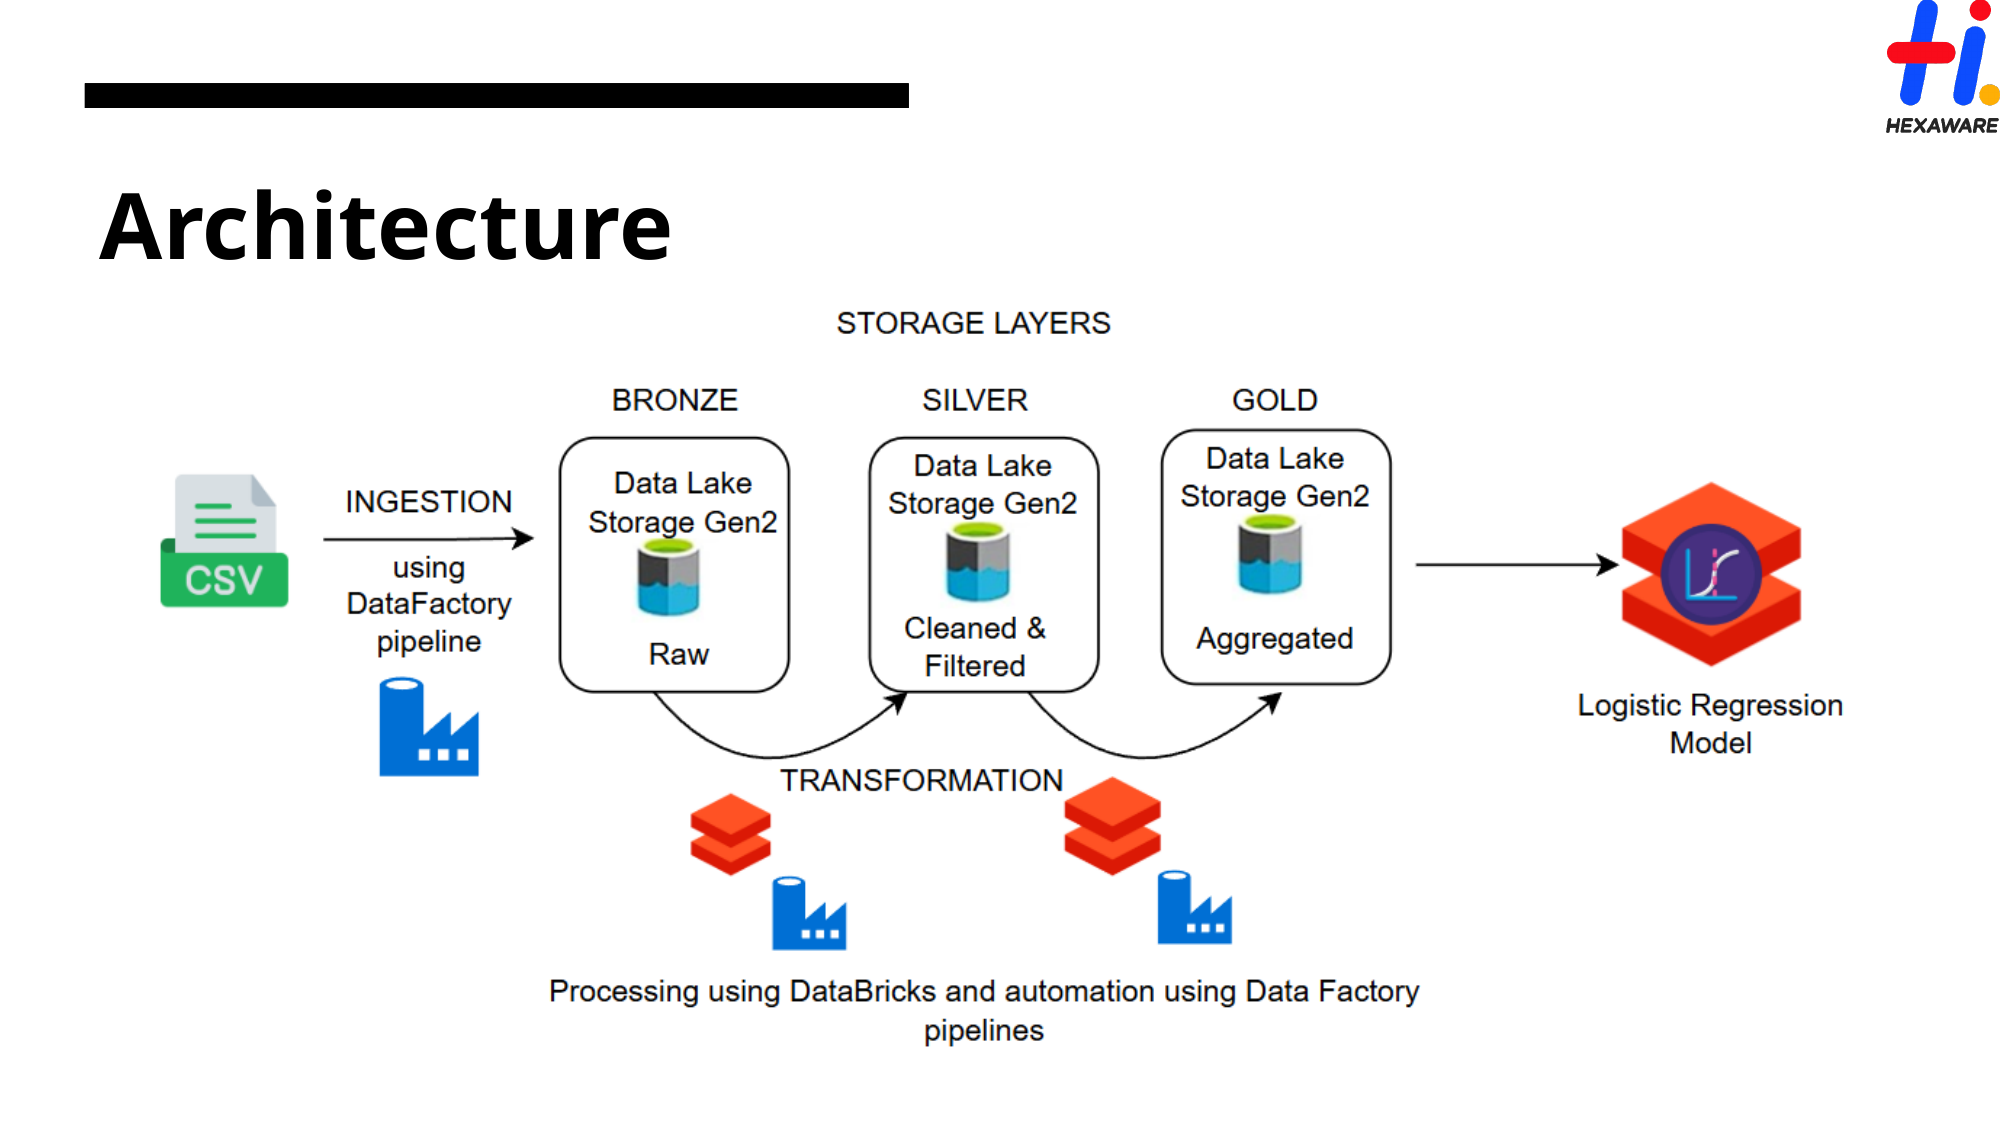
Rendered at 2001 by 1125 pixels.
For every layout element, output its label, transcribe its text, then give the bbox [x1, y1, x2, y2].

title Architecture [84, 160, 1510, 401]
picture [126, 273, 1874, 1125]
picture [1886, 0, 2000, 133]
